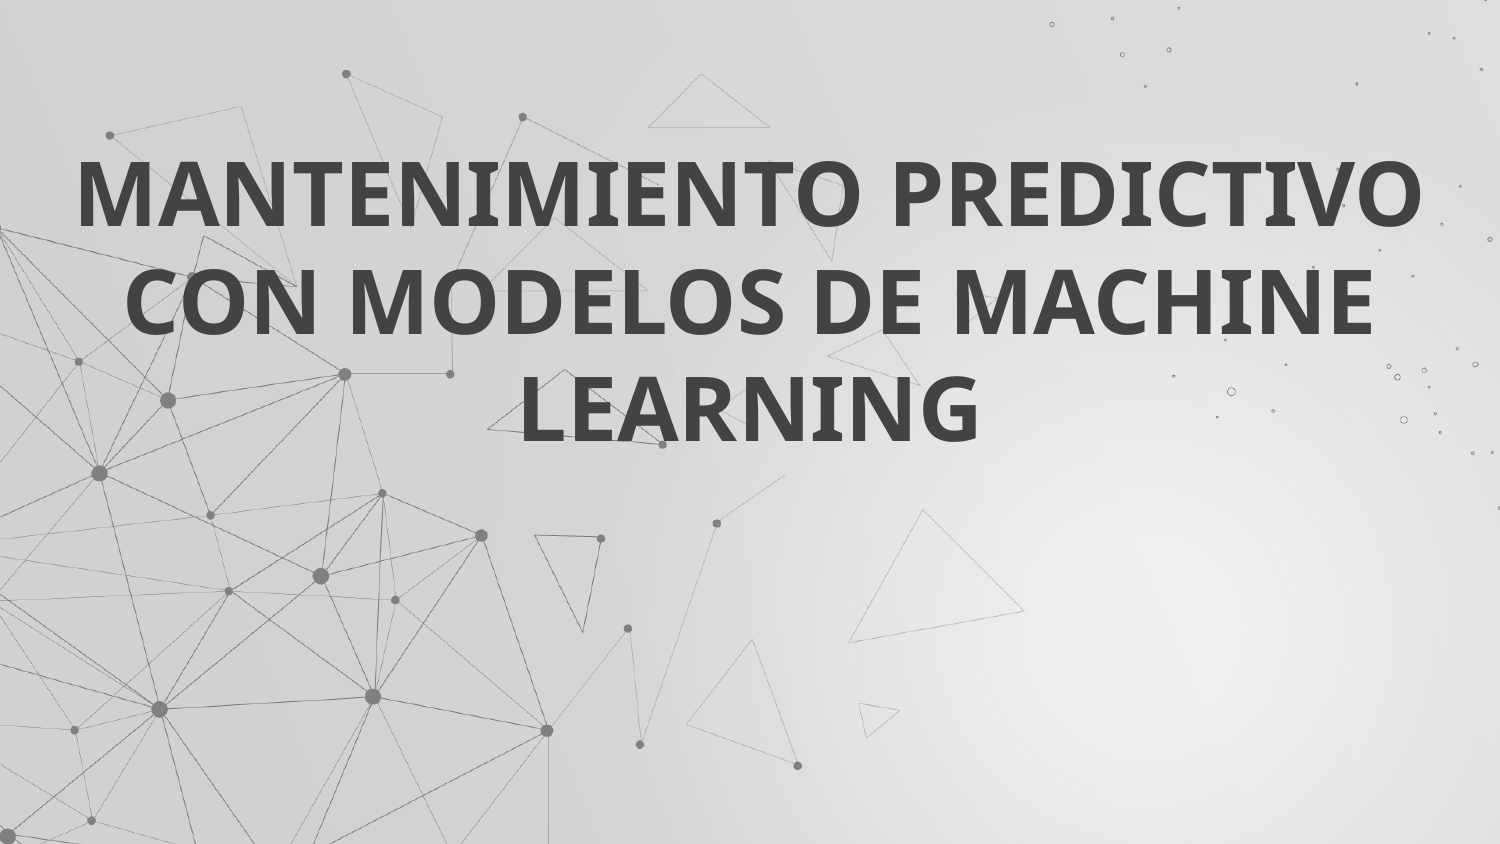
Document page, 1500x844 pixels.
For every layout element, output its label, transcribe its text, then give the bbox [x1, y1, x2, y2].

title MANTENIMIENTO PREDICTIVO CON MODELOS DE MACHINE LEARNING [51, 122, 1449, 459]
picture [0, 0, 1500, 844]
